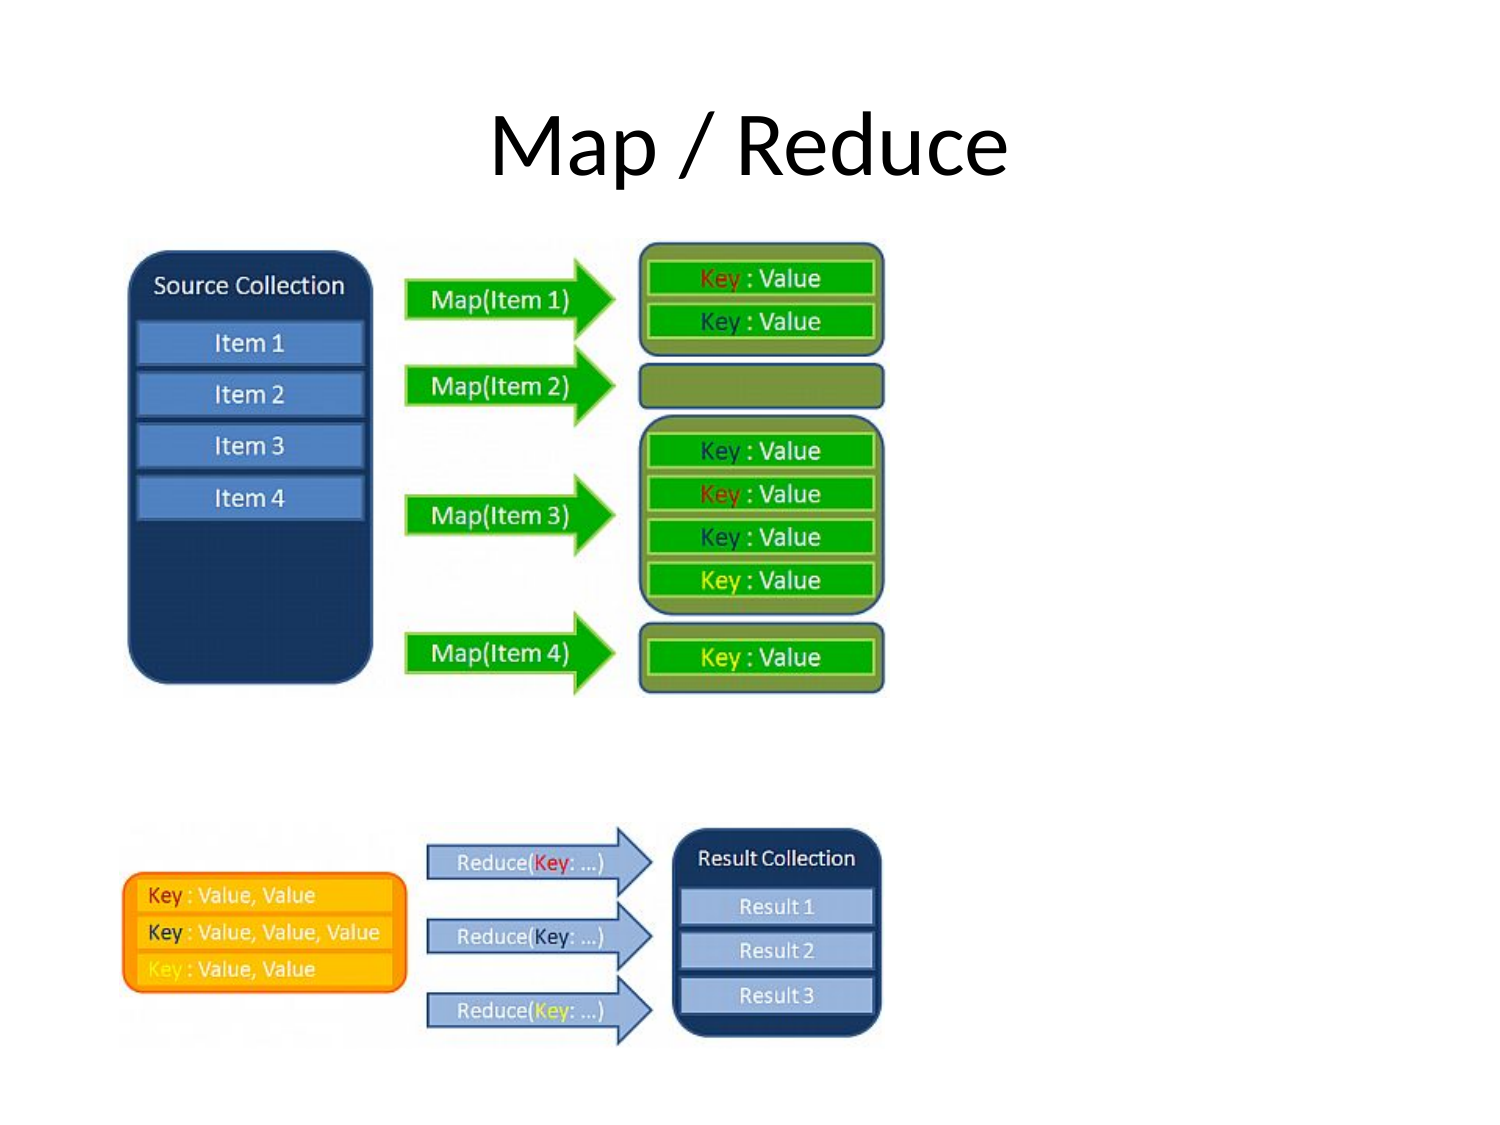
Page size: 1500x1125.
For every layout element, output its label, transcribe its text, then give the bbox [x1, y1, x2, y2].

picture [123, 238, 890, 699]
picture [119, 822, 886, 1050]
title Map / Reduce [75, 45, 1425, 233]
